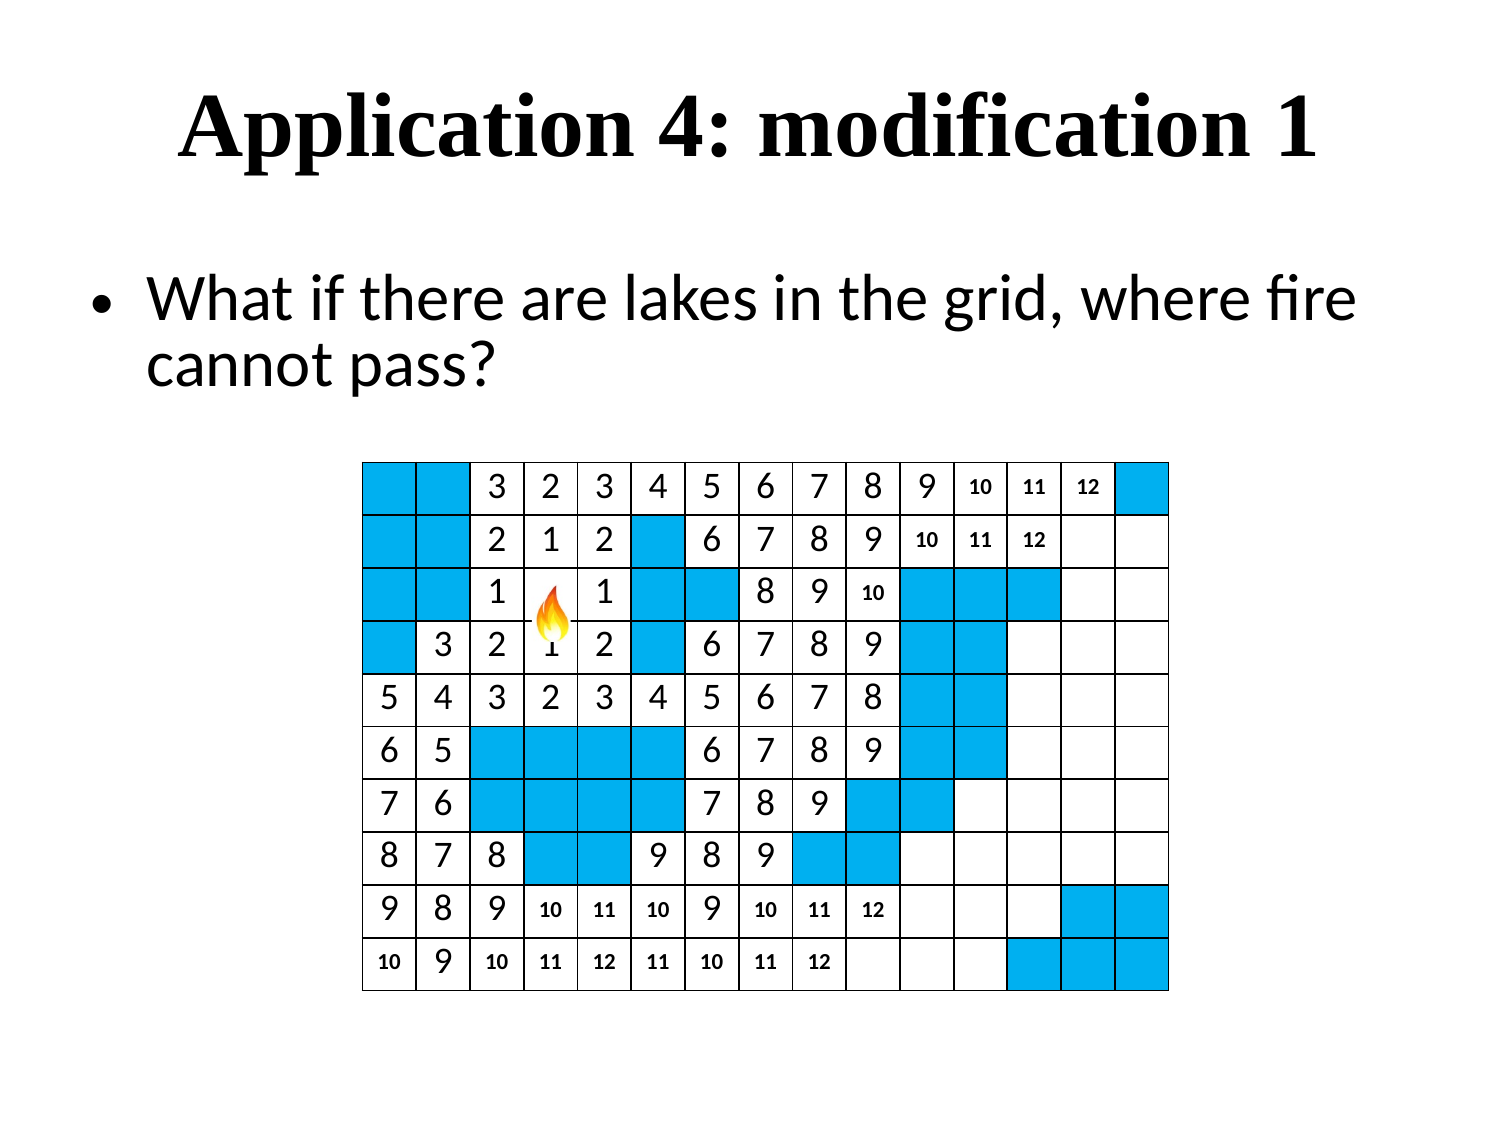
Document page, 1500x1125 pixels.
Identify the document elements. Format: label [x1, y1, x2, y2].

picture [531, 583, 571, 642]
text_box [74, 262, 1425, 1005]
title [24, 26, 1475, 214]
